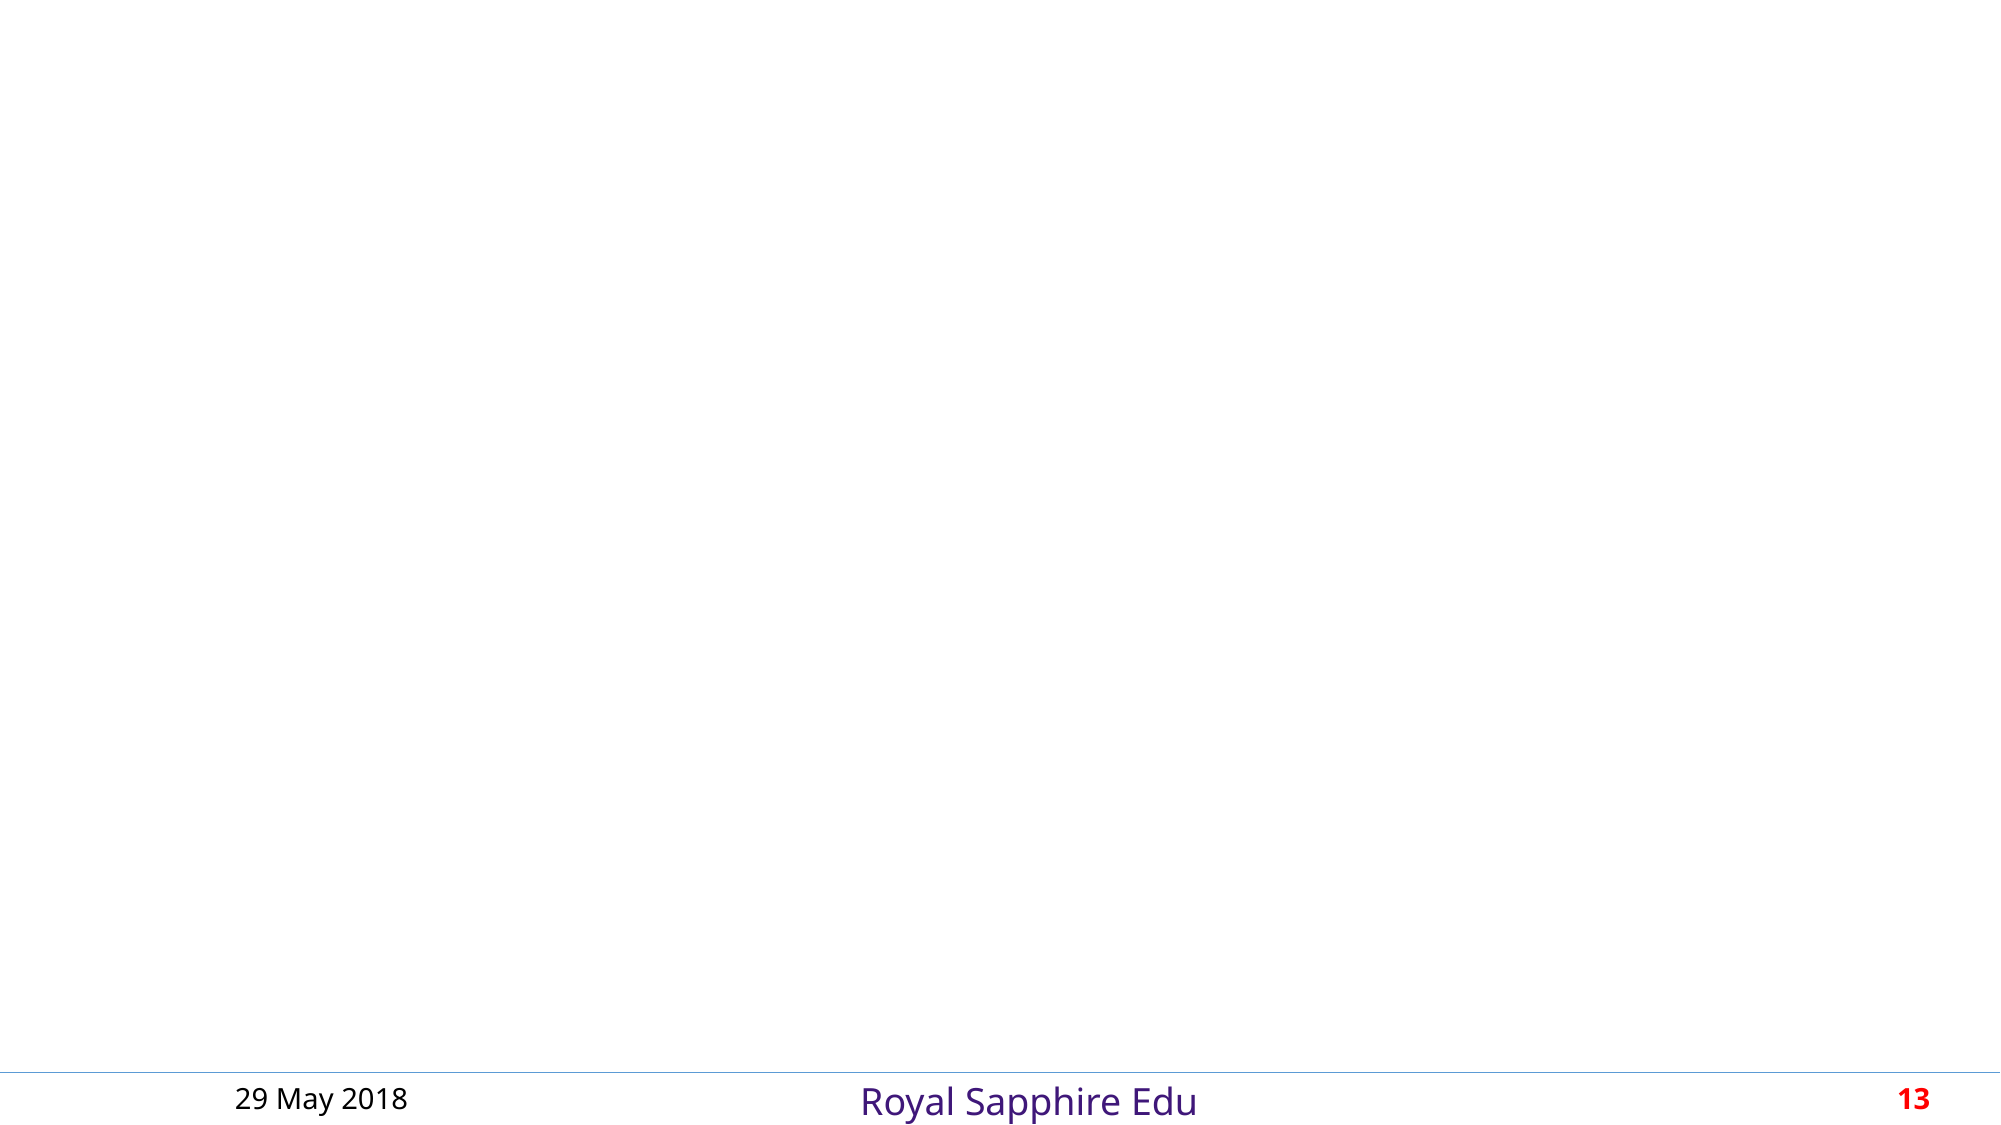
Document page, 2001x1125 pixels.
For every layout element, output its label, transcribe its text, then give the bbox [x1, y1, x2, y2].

slide_number 13 [1495, 1072, 1946, 1115]
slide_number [220, 1072, 671, 1115]
